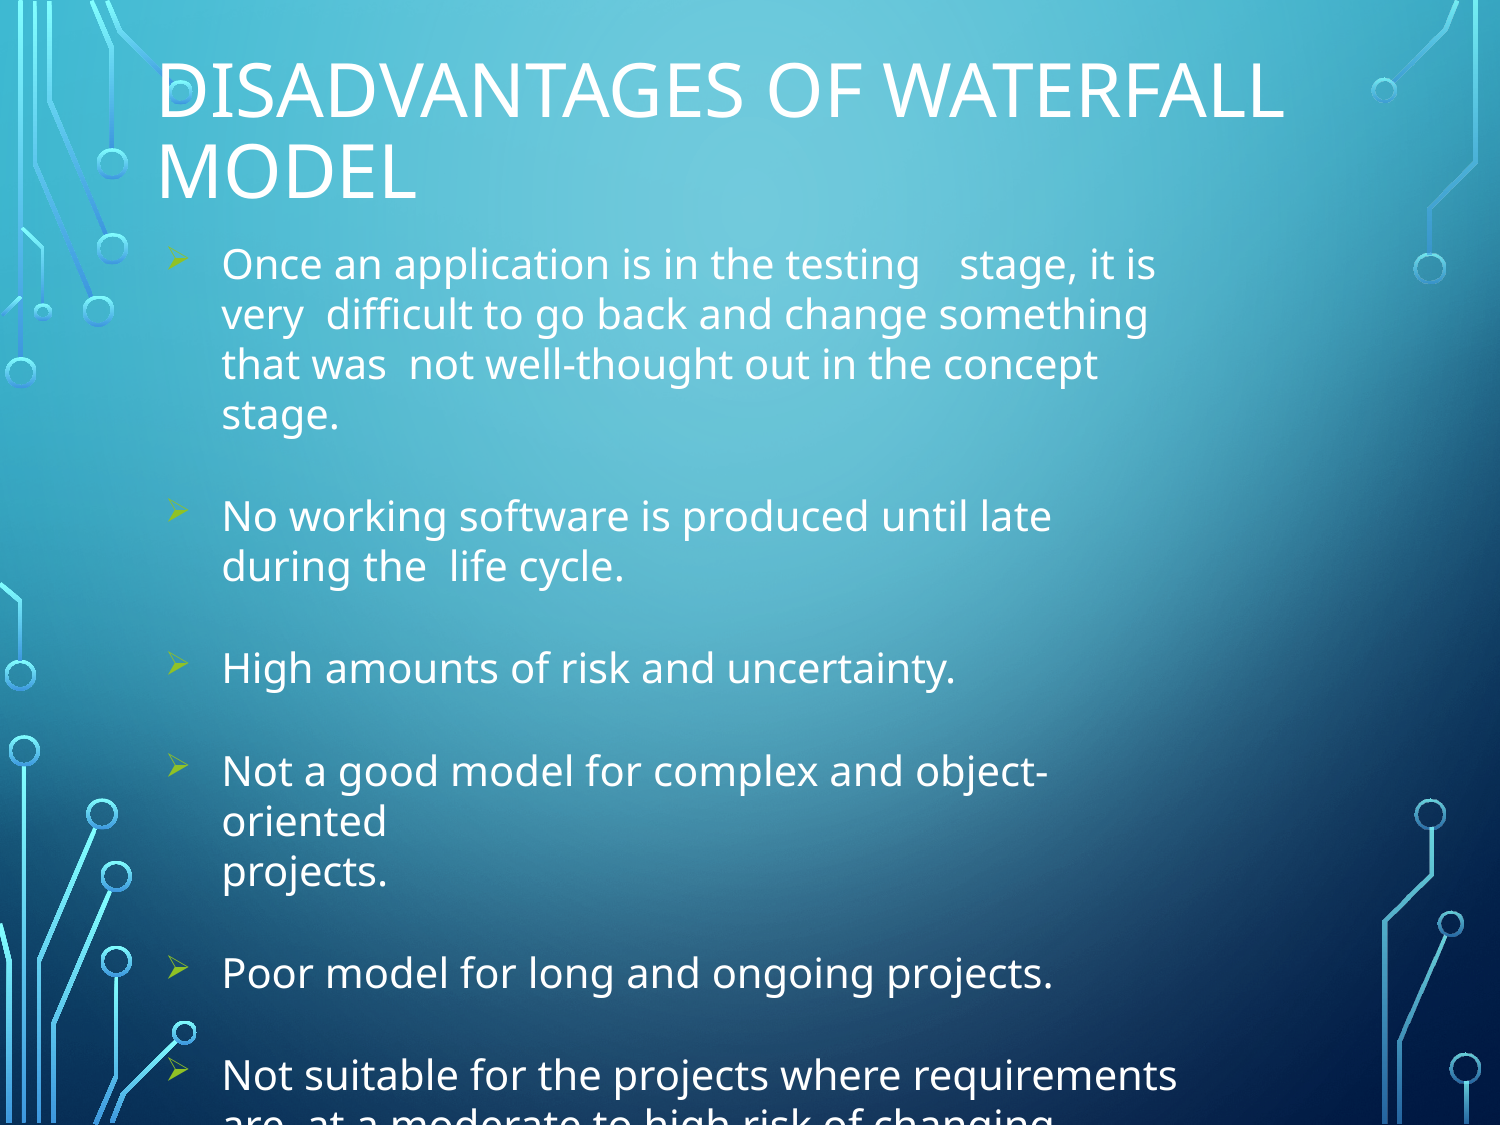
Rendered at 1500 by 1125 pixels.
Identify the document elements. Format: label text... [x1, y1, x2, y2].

title Disadvantages of waterfall model [140, 12, 1360, 255]
text_box Once an application is in the testing stage, it is very difficult to go back and change something that was not well-thought out in the concept stage. No working software is produced until late during the life cycle. High amounts of risk and uncertainty. Not a good model for complex and object-oriented projects. Poor model for long and ongoing projects. Not suitable for the projects where requirements are at a moderate to high risk of changing. [162, 255, 1191, 1125]
